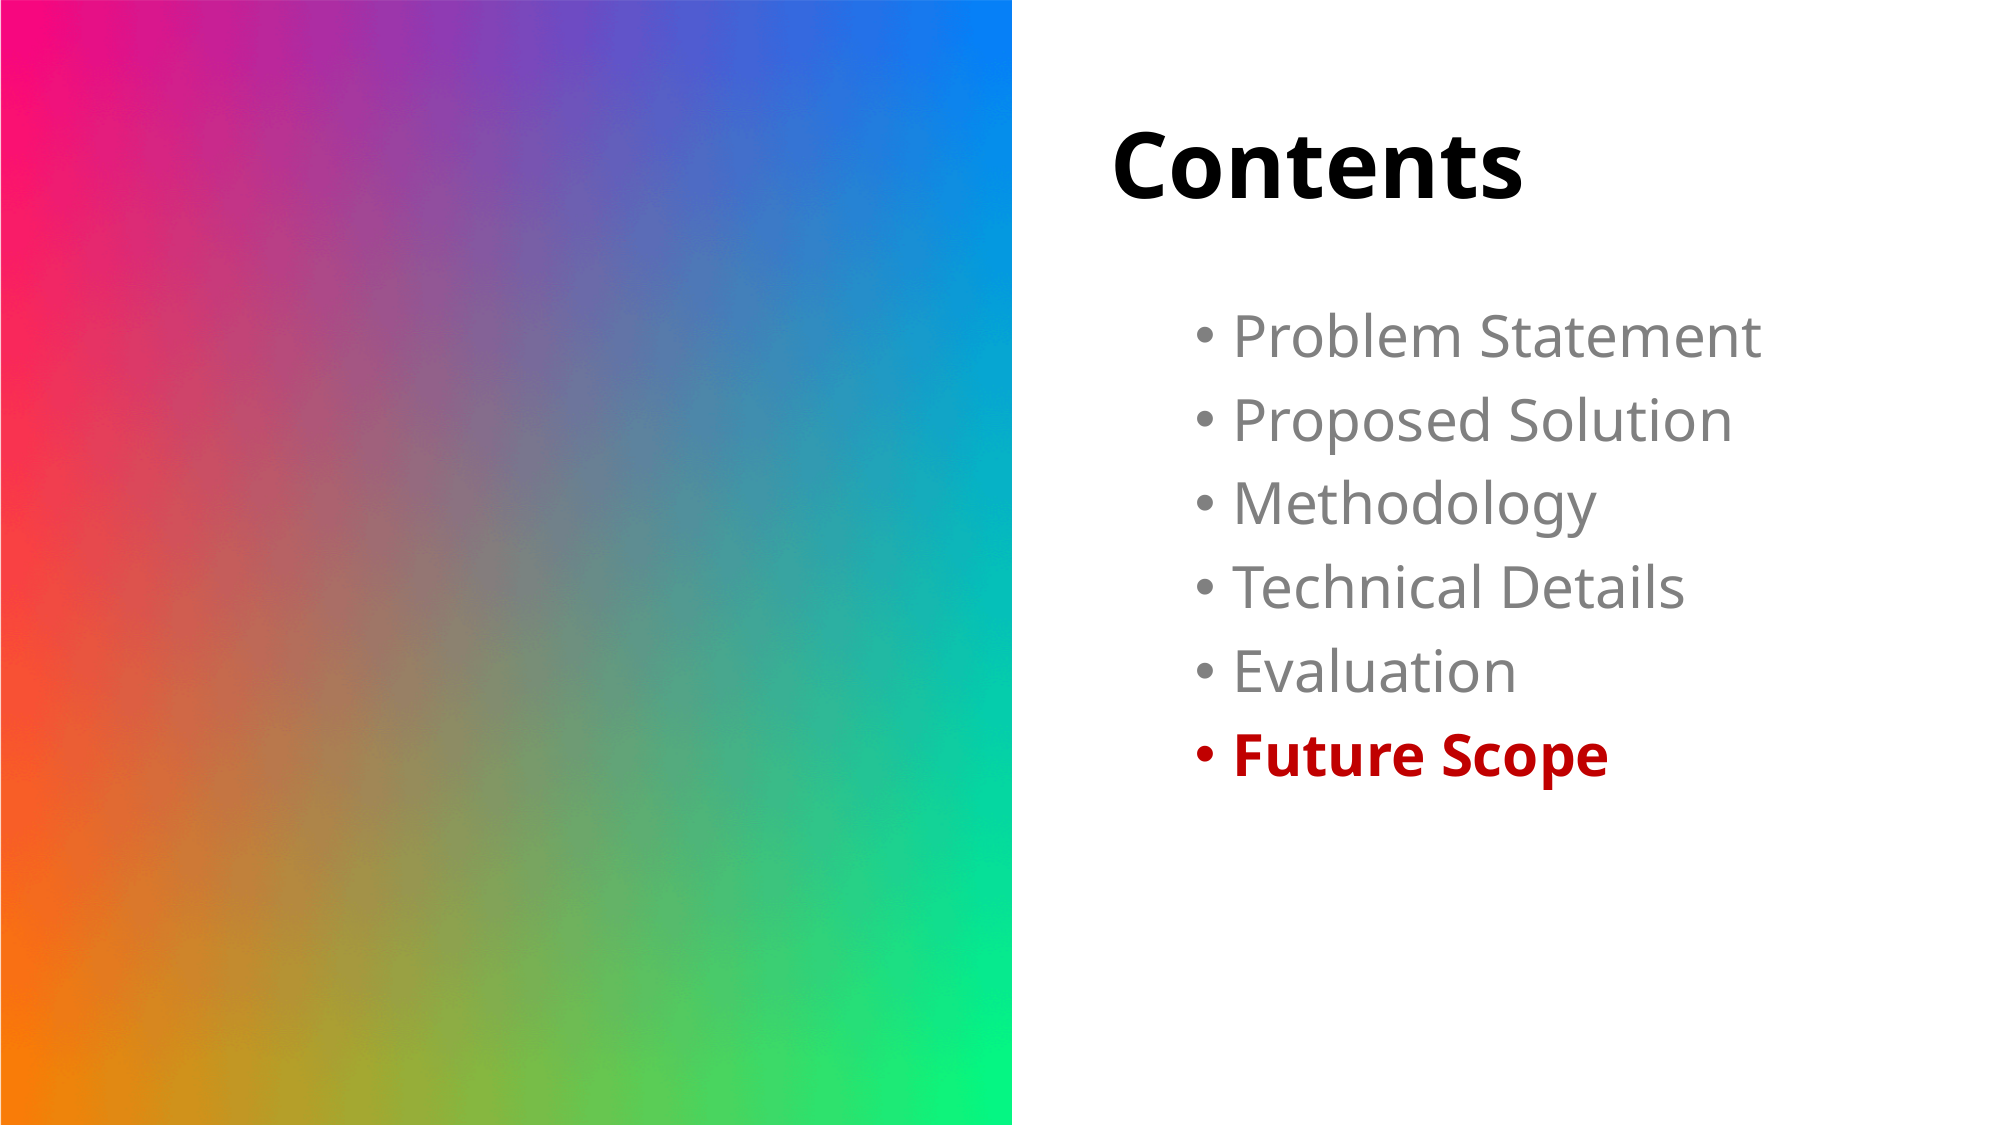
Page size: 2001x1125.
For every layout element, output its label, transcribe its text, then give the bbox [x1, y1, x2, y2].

picture [0, 0, 1069, 1124]
title Contents [1095, 59, 1863, 278]
list Problem Statement Proposed Solution Methodology Technical Details Evaluation Future Scope [1179, 299, 1863, 1065]
